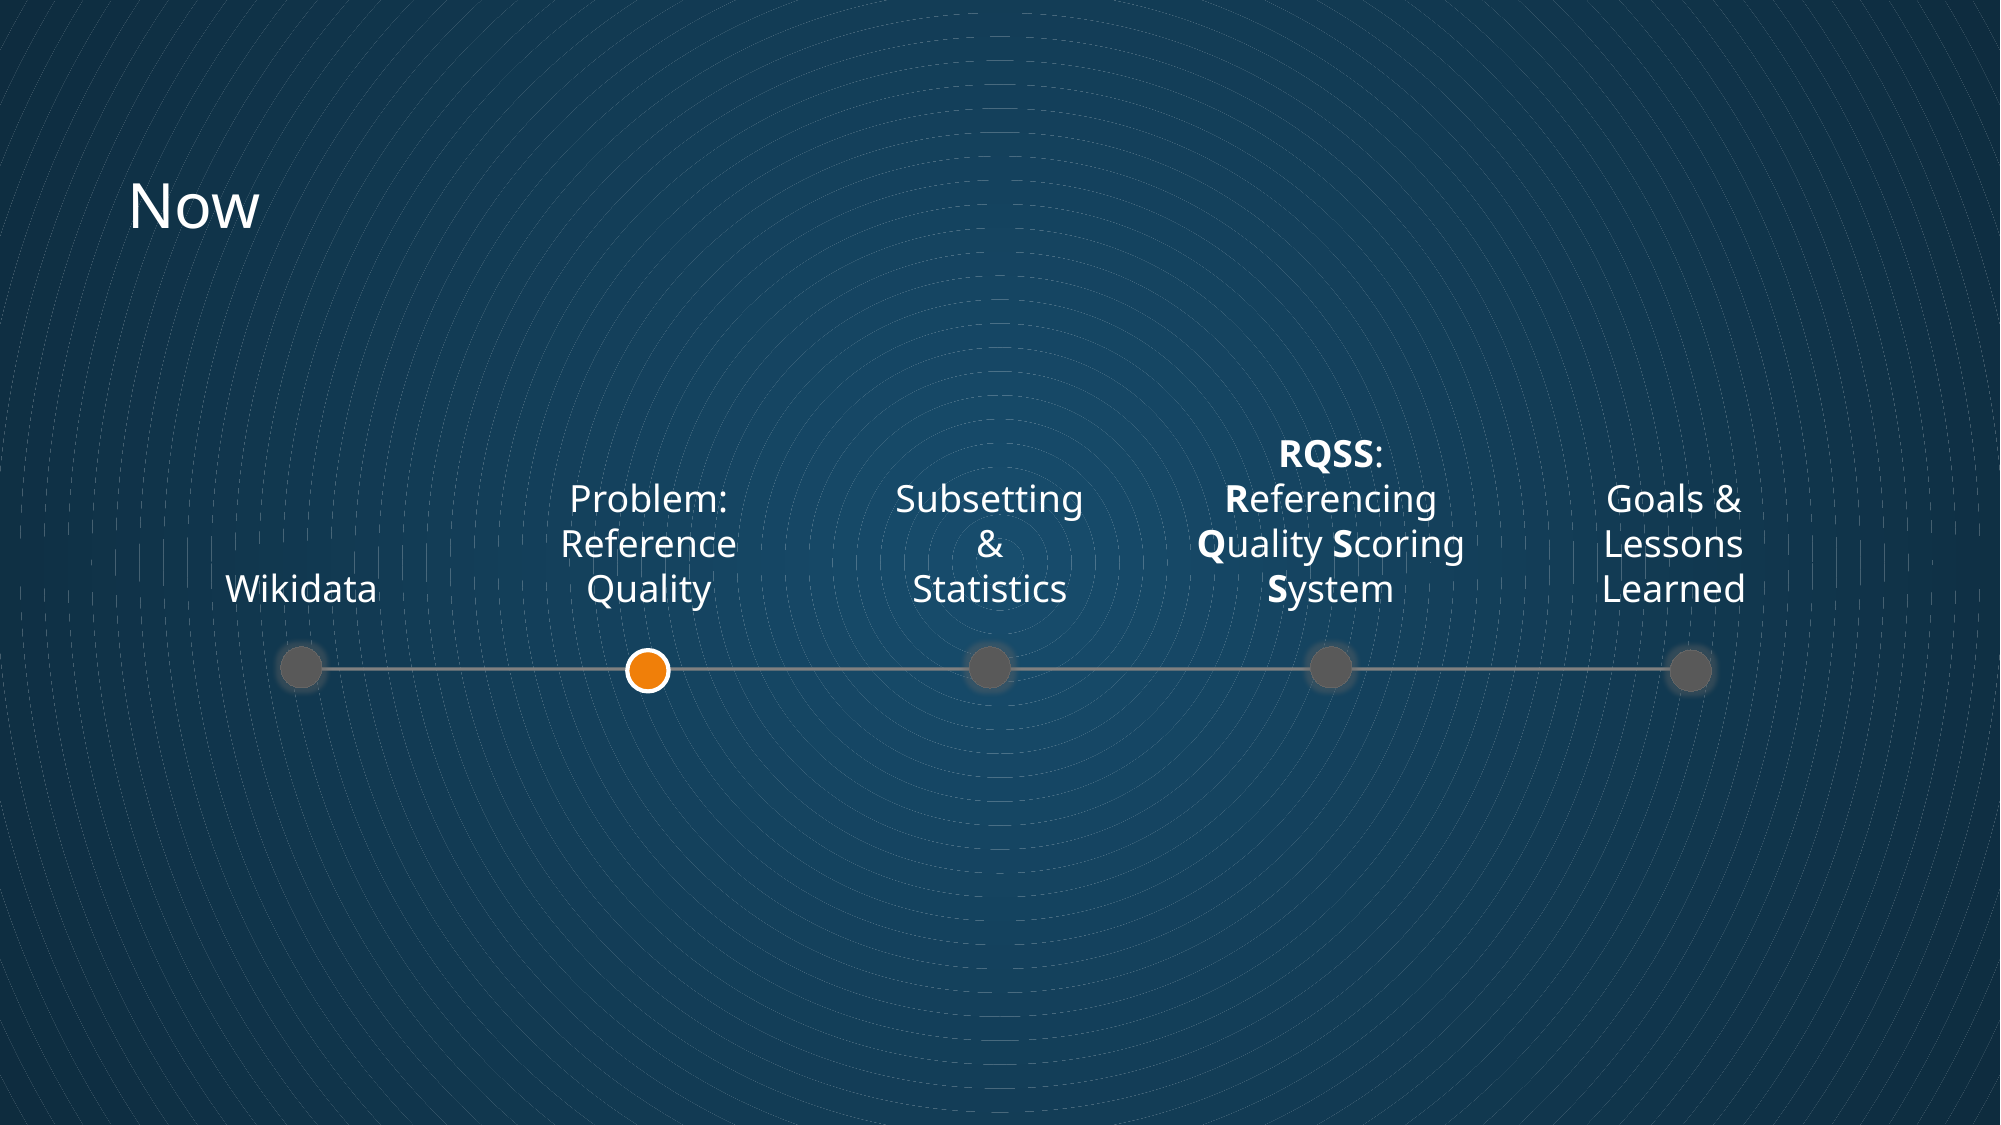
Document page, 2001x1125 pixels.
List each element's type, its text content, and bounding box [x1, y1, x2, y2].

title Now [112, 99, 1891, 307]
text_box [280, 646, 323, 688]
text_box [1670, 649, 1712, 692]
list Wikidata [193, 460, 409, 618]
text_box [1361, 667, 1662, 671]
list Goals & Lessons Learned [1566, 460, 1782, 618]
text_box [969, 646, 1011, 689]
text_box [625, 648, 671, 694]
list Problem: Reference Quality [478, 460, 819, 618]
slide_number 6 [1787, 6, 1995, 68]
text_box [1020, 667, 1302, 671]
list RQSS: Referencing Quality Scoring System [1143, 460, 1519, 618]
text_box [331, 667, 625, 671]
list Subsetting & Statistics [874, 460, 1106, 618]
text_box [671, 667, 961, 671]
text_box [1310, 646, 1352, 688]
